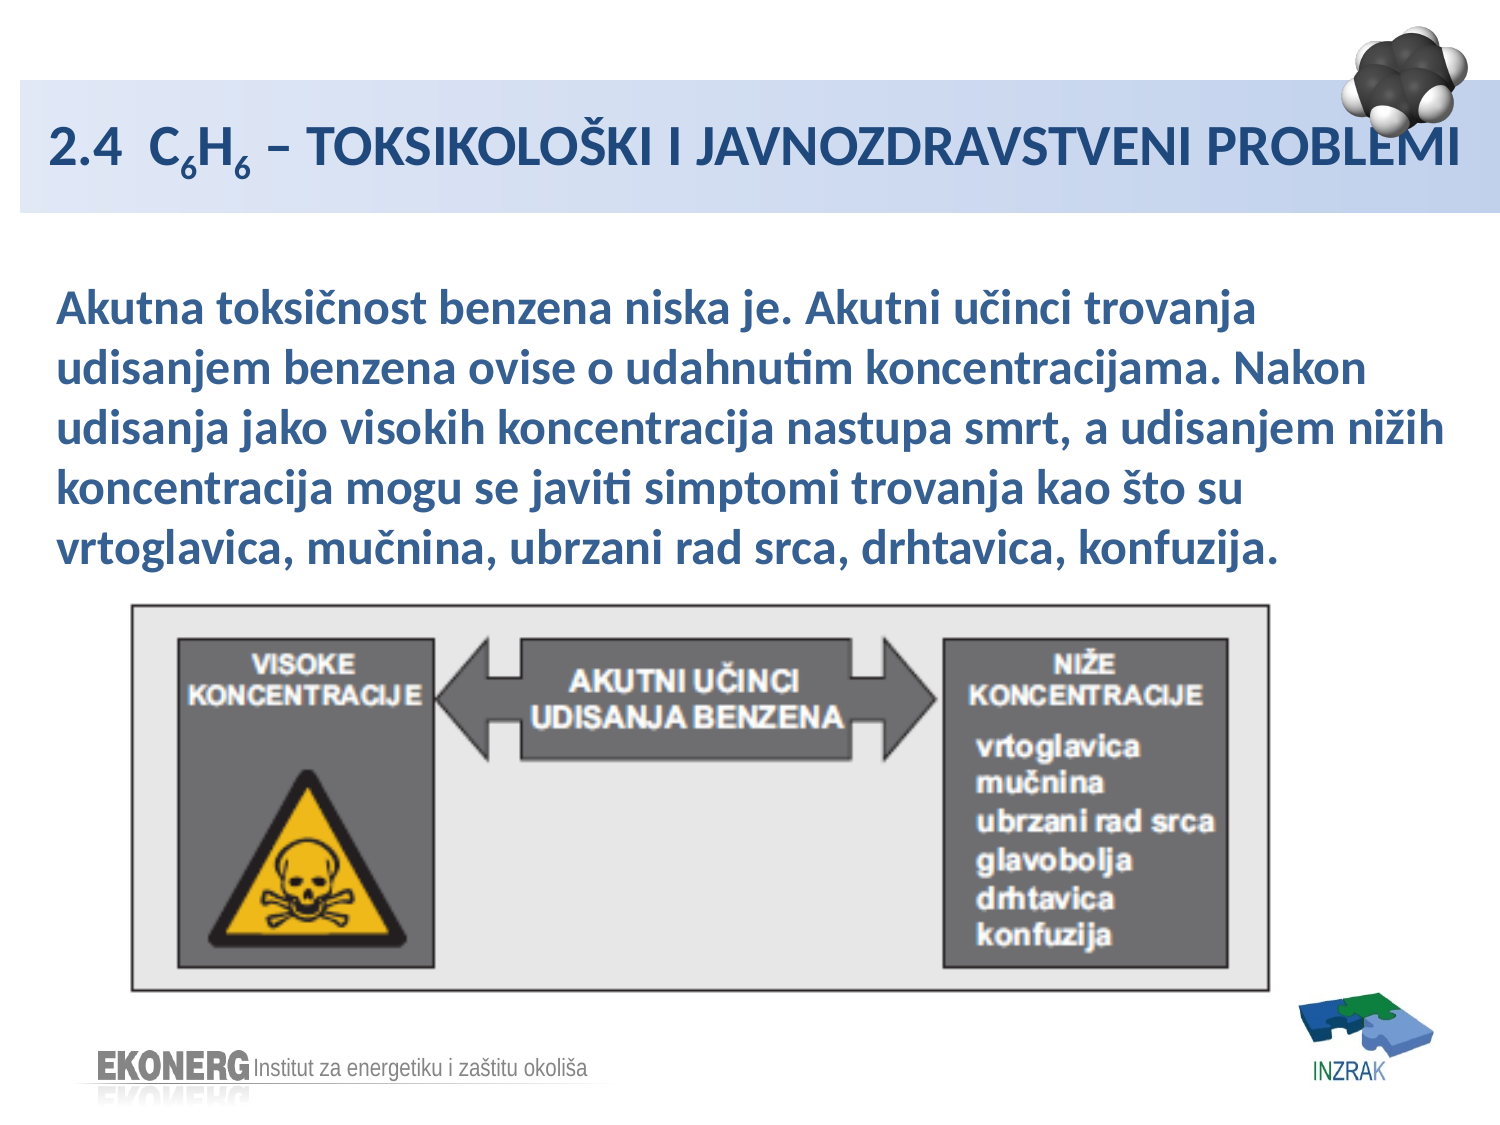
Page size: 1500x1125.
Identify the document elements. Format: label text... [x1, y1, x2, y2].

picture [1298, 992, 1434, 1088]
picture [1334, 20, 1474, 144]
title 2.4 C6H6 – TOKSIKOLOŠKI I JAVNOZDRAVSTVENI PROBLEMI [20, 80, 1500, 213]
text_box Akutna toksičnost benzena niska je. Akutni učinci trovanja udisanjem benzena ovise o udahnutim koncentracijama. Nakon udisanja jako visokih koncentracija nastupa smrt, a udisanjem nižih koncentracija mogu se javiti simptomi trovanja kao što su vrtoglavica, mučnina, ubrzani rad srca, drhtavica, konfuzija. [41, 267, 1483, 582]
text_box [61, 1038, 636, 1112]
picture [124, 600, 1281, 1003]
